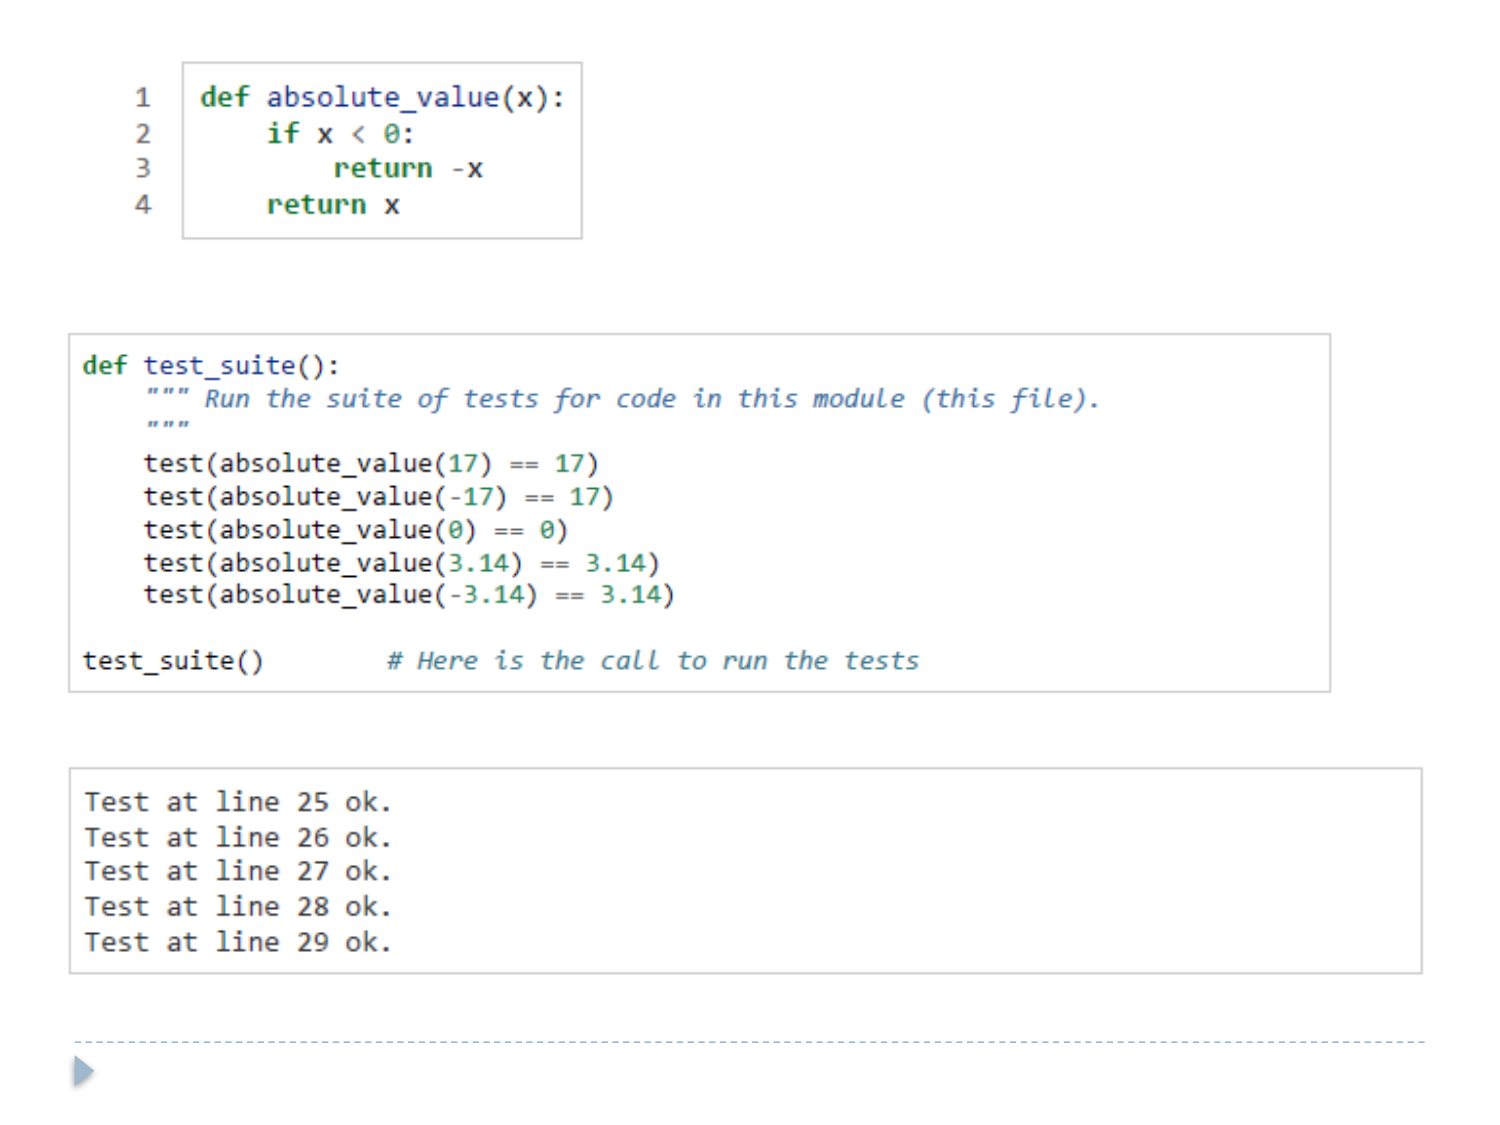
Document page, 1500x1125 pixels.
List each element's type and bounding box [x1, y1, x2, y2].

picture [111, 30, 609, 268]
picture [61, 751, 1439, 1001]
picture [52, 314, 1360, 705]
